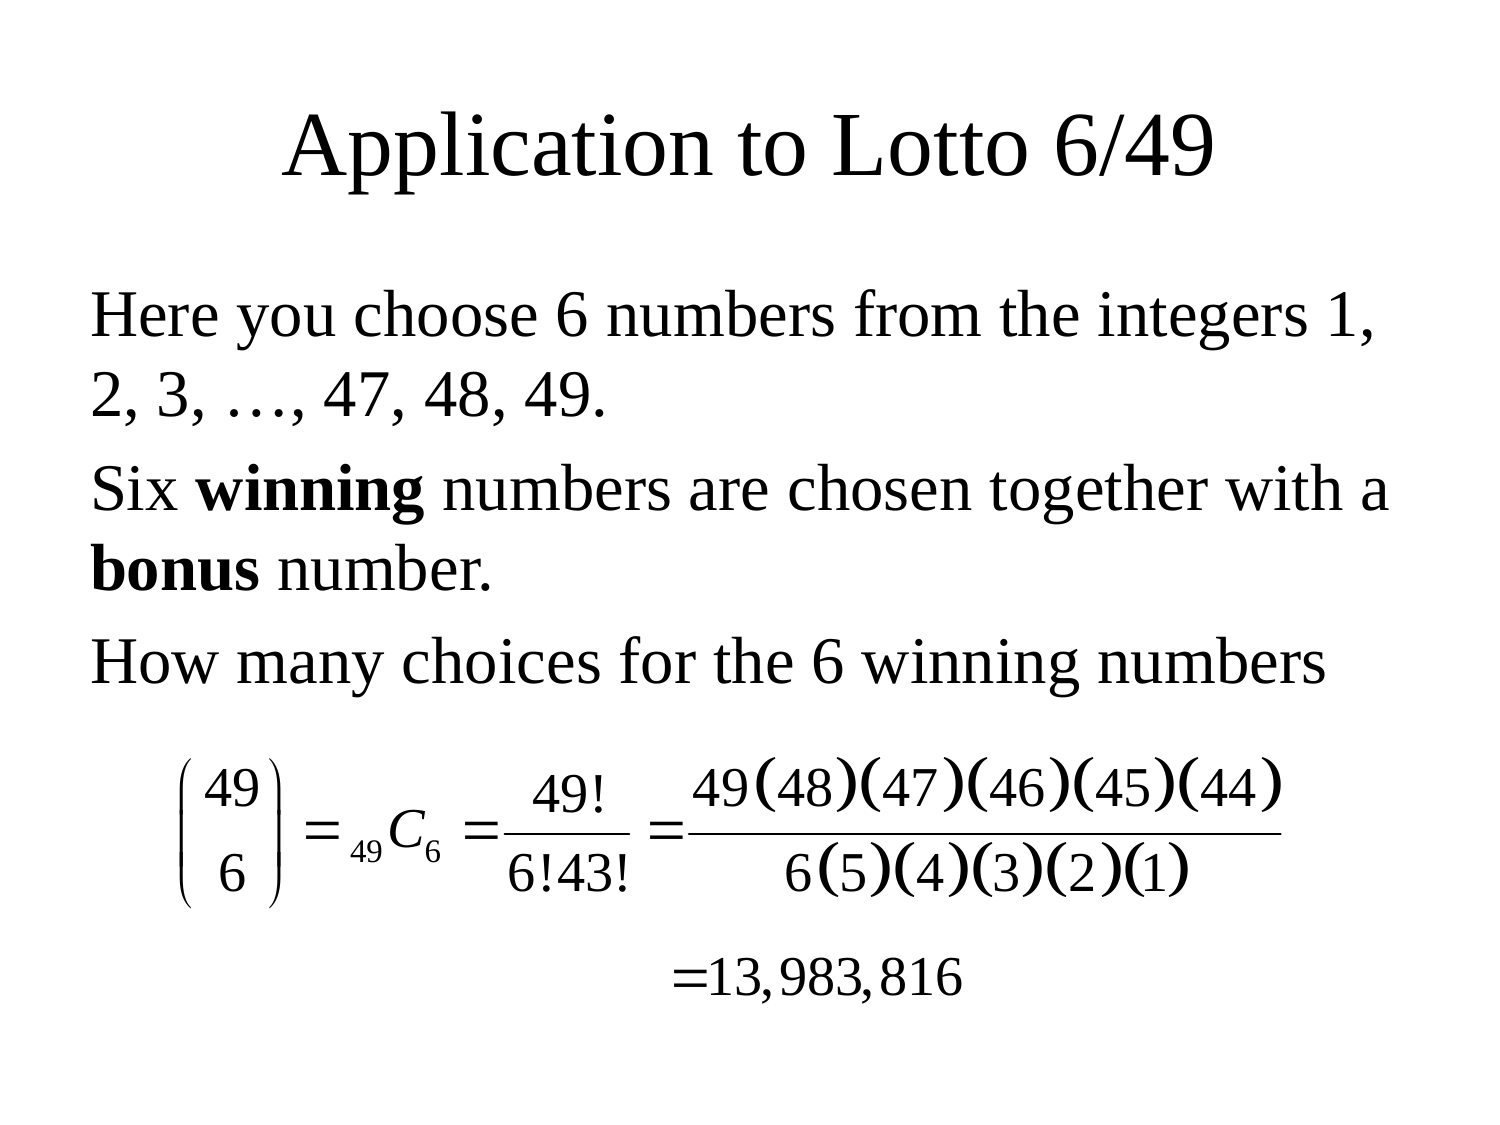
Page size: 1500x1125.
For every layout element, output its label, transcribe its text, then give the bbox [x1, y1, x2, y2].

list Here you choose 6 numbers from the integers 1, 2, 3, …, 47, 48, 49. Six winning numbers are chosen together with a bonus number. How many choices for the 6 winning numbers [75, 262, 1425, 1005]
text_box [168, 749, 1294, 924]
title Application to Lotto 6/49 [75, 45, 1425, 233]
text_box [629, 942, 992, 1019]
